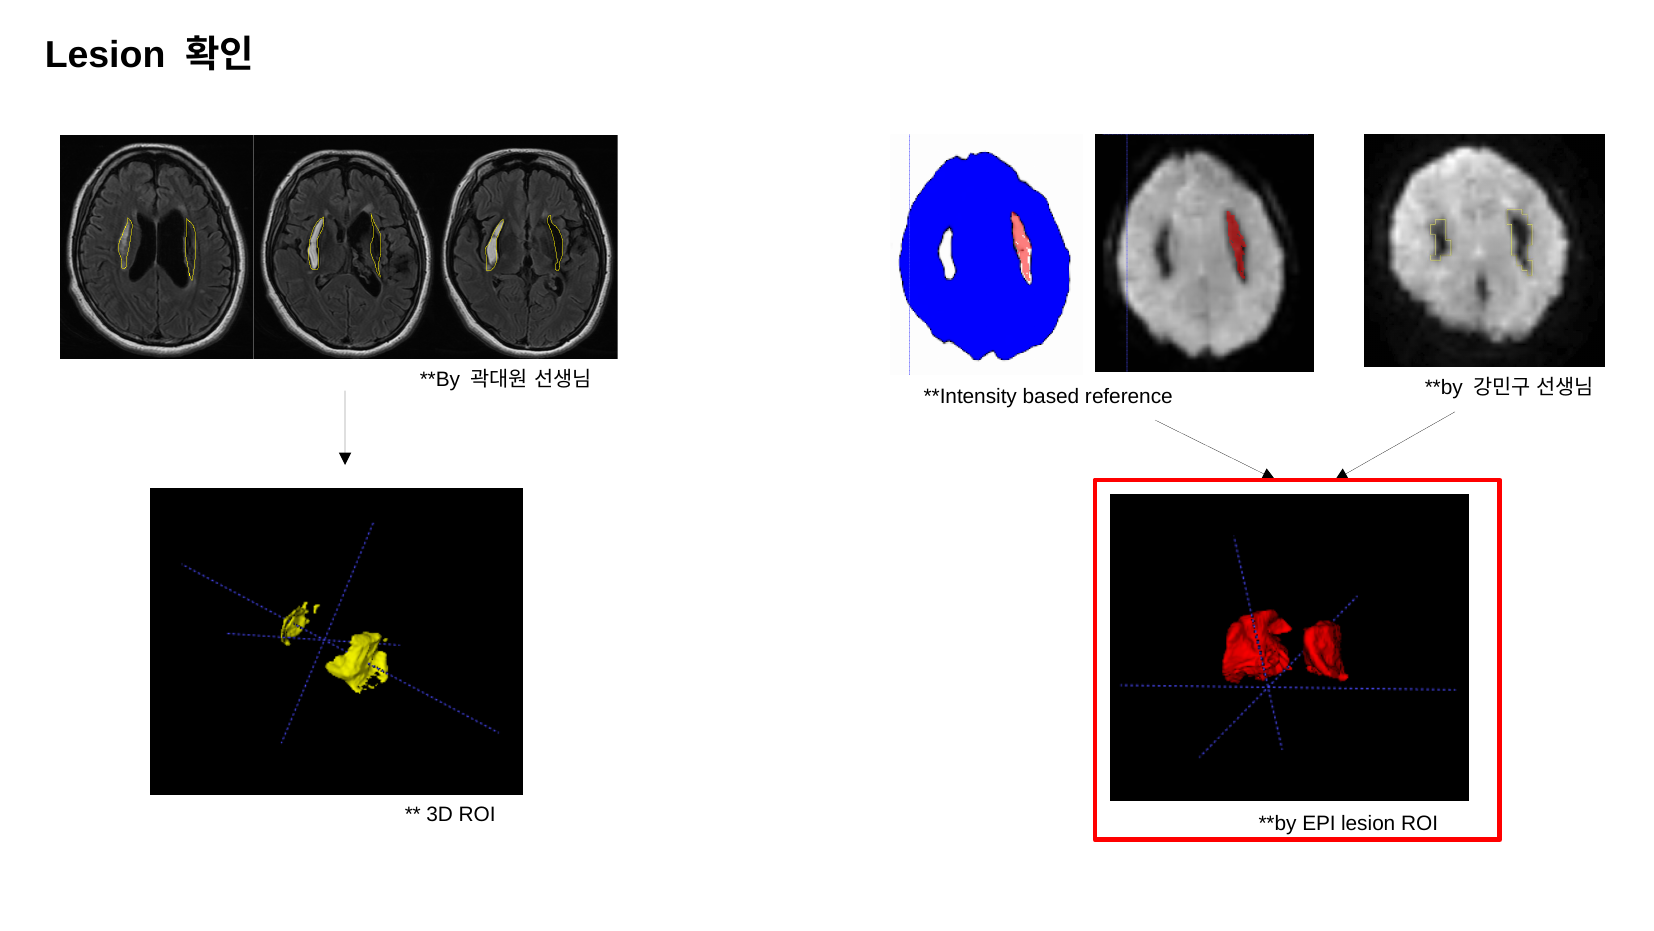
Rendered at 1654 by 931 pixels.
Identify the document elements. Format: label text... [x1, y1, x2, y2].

text_box [1154, 419, 1275, 479]
picture [1094, 134, 1315, 372]
text_box ** 3D ROI [390, 793, 530, 825]
text_box [1094, 479, 1500, 840]
picture [890, 134, 1084, 376]
text_box **Intensity based reference [908, 375, 1200, 413]
text_box [1335, 411, 1456, 479]
picture [59, 134, 618, 359]
text_box [338, 390, 352, 466]
text_box **By 곽대원 선생님 [404, 358, 630, 396]
text_box Lesion 확인 [29, 22, 270, 94]
picture [1364, 134, 1606, 368]
picture [149, 488, 523, 796]
picture [1109, 494, 1470, 801]
text_box **by 강민구 선생님 [1409, 366, 1635, 412]
